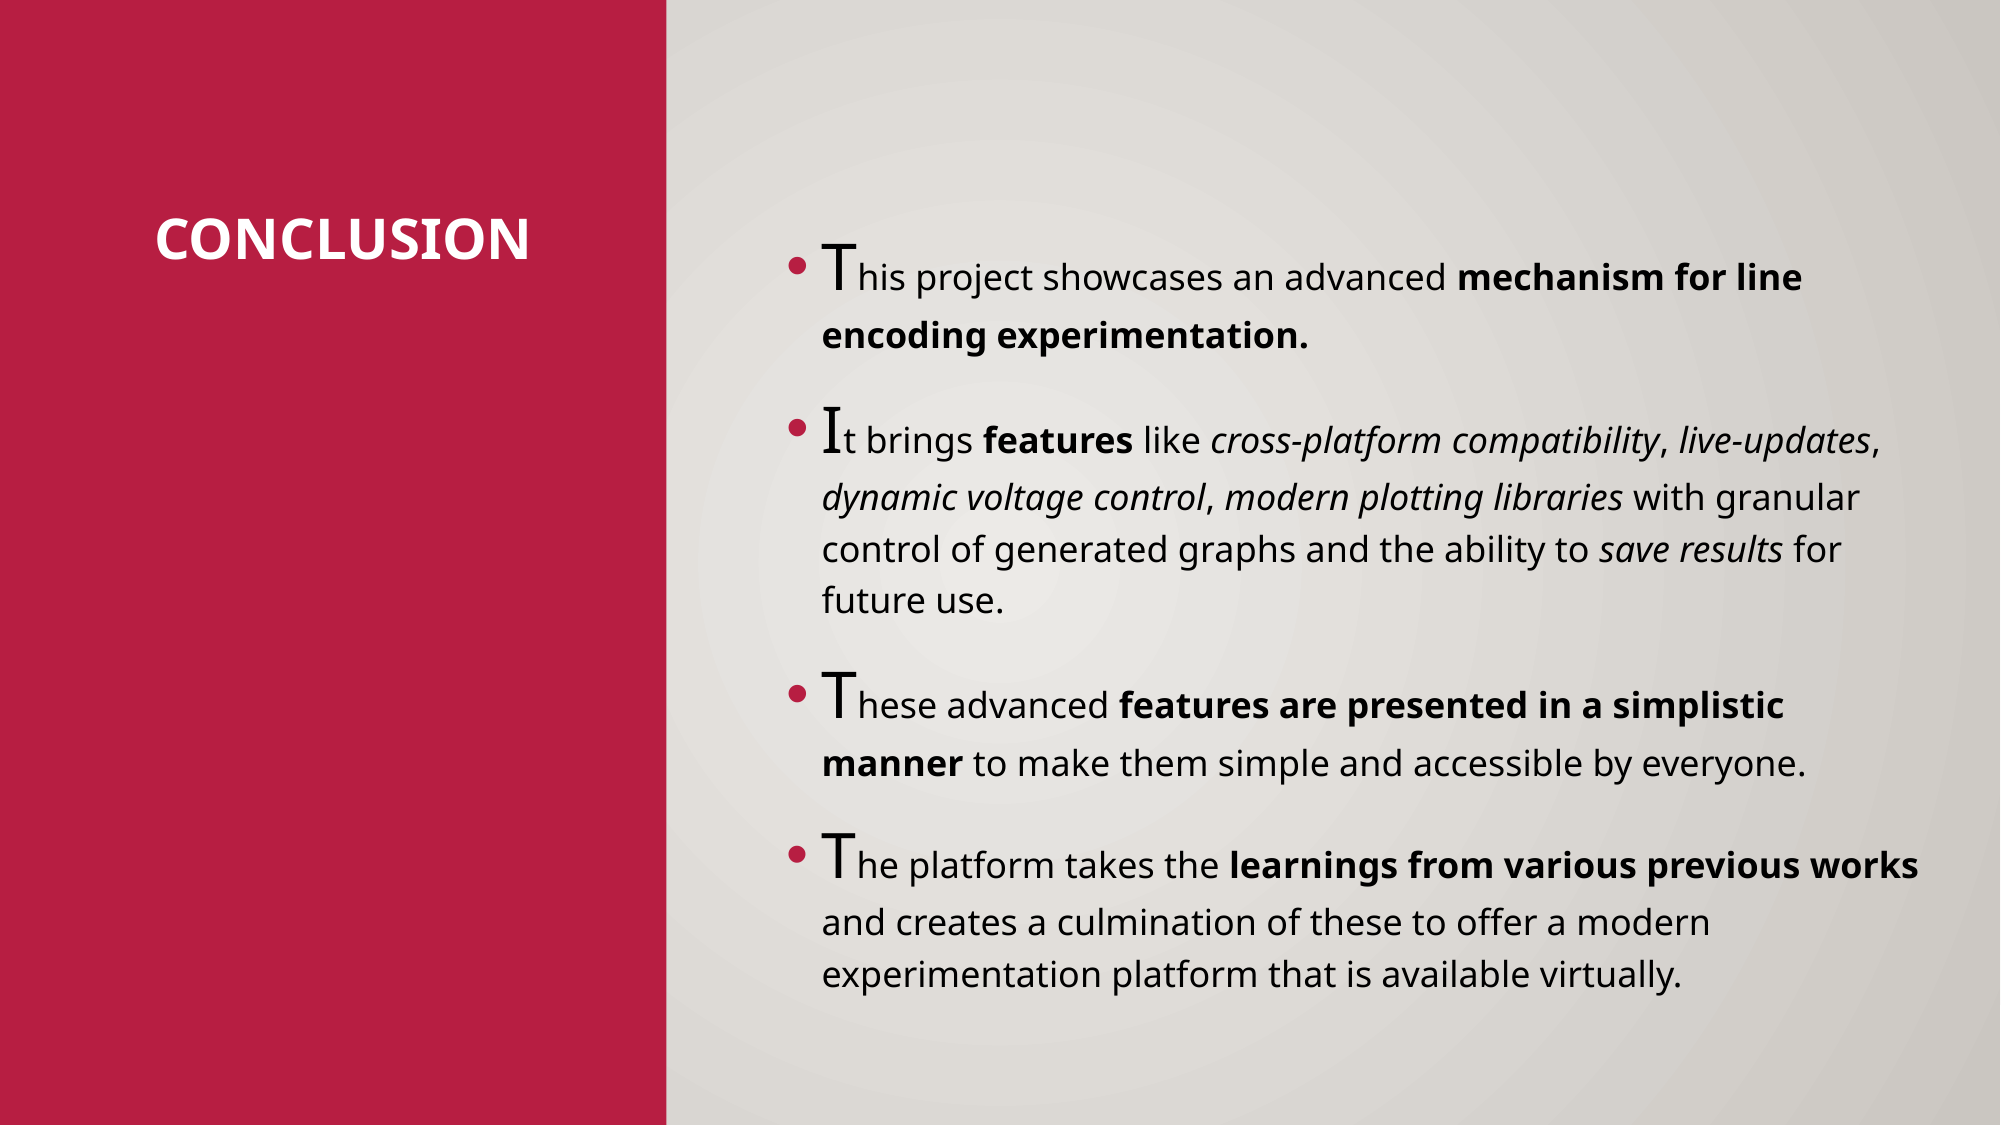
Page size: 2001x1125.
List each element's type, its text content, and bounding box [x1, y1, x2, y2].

text_box [668, 0, 2000, 1125]
title Conclusion [139, 203, 587, 956]
text_box [0, 0, 668, 1125]
list This project showcases an advanced mechanism for line encoding experimentation. It brings features like cross-platform compatibility, live-updates, dynamic voltage control, modern plotting libraries with granular control of generated graphs and the ability to save results for future use. These advanced features are presented in a simplistic manner to make them simple and accessible by everyone. The platform takes the learnings from various previous works and creates a culmination of these to offer a modern experimentation platform that is available virtually. [771, 203, 1950, 1010]
